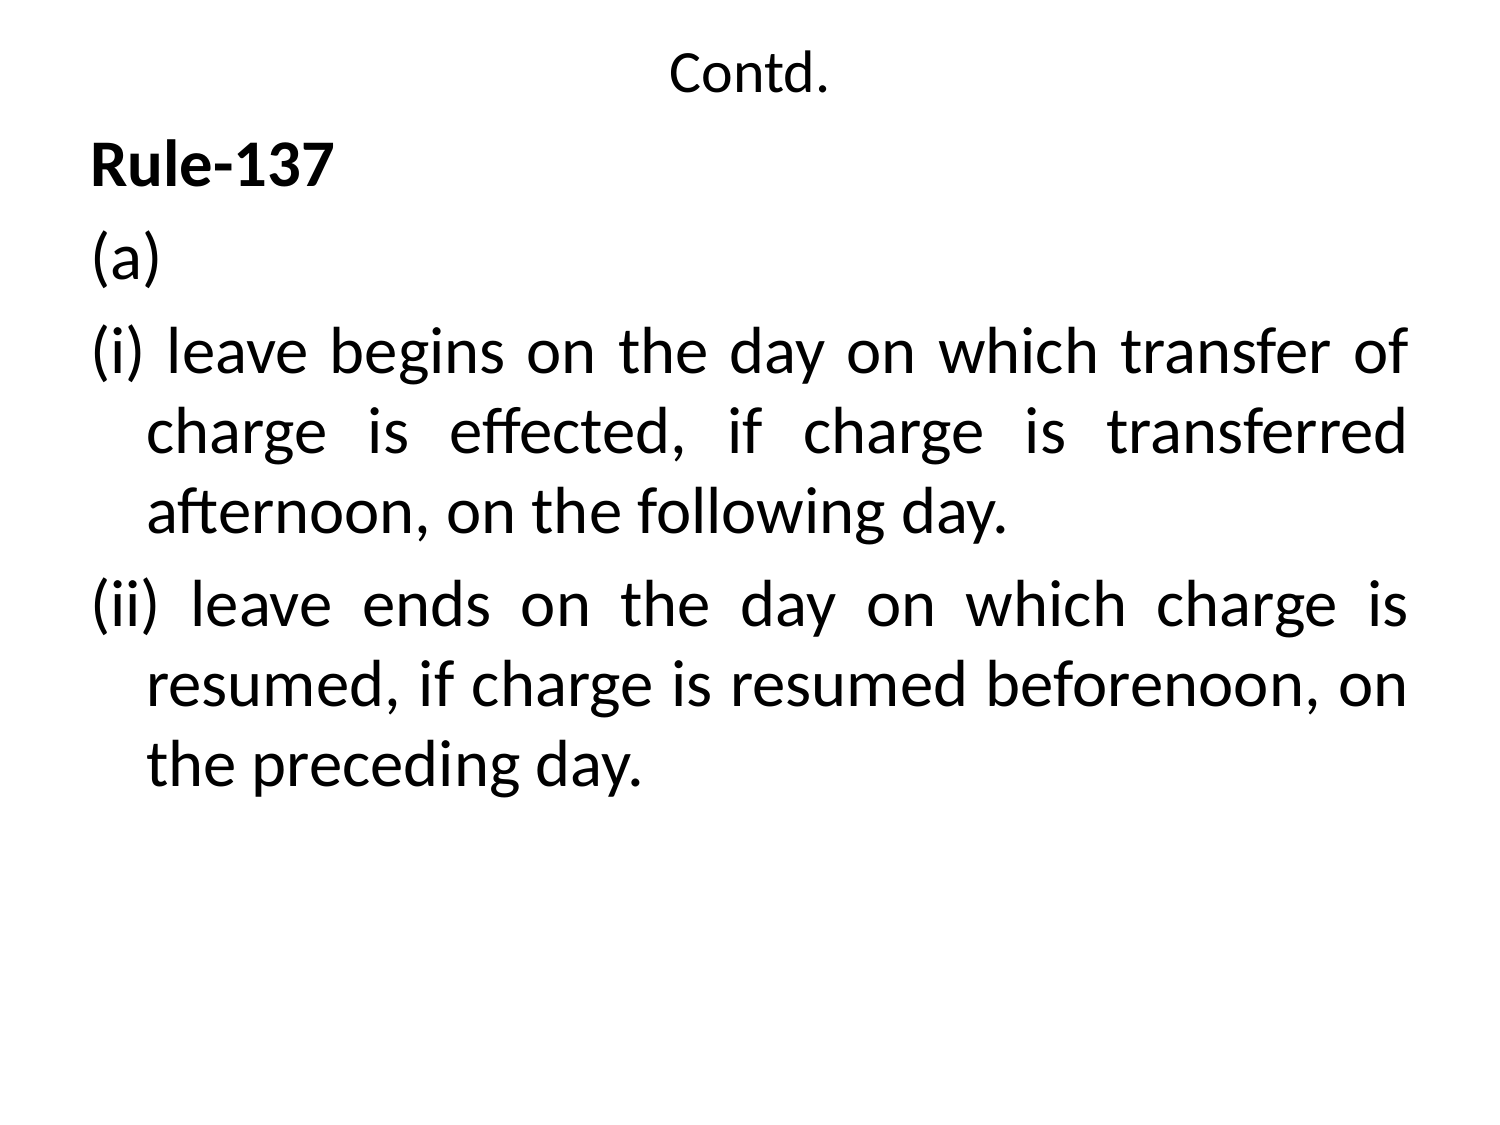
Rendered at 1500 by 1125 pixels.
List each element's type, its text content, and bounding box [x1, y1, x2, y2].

list Rule-137 (a) (i) leave begins on the day on which transfer of charge is effected, if charge is transferred afternoon, on the following day. (ii) leave ends on the day on which charge is resumed, if charge is resumed beforenoon, on the preceding day. [75, 112, 1425, 1005]
title Contd. [75, 24, 1425, 112]
